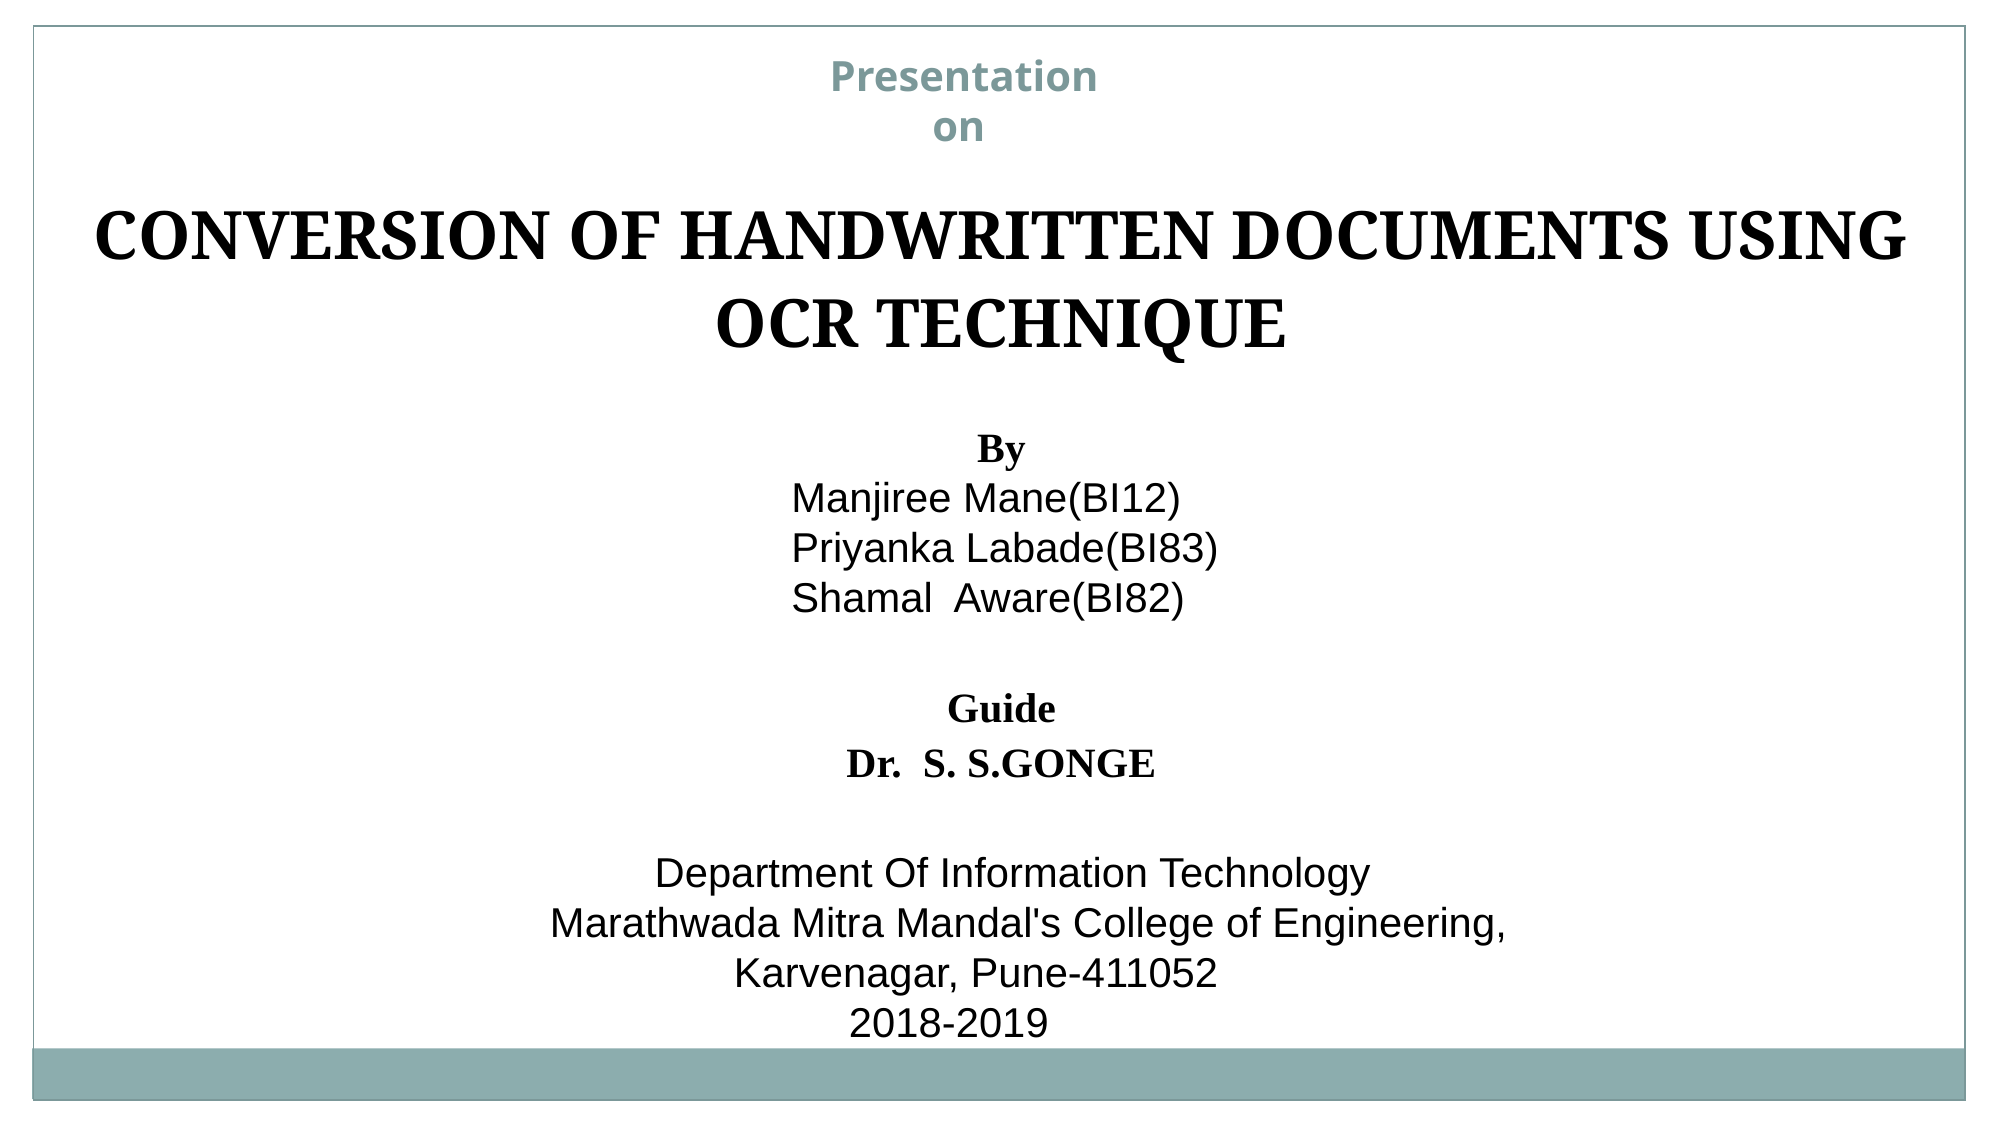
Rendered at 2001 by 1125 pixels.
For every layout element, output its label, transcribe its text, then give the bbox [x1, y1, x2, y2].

title Presentation on [62, 34, 1856, 177]
text_box CONVERSION OF HANDWRITTEN DOCUMENTS USING OCR TECHNIQUE By Manjiree Mane(BI12) Priyanka Labade(BI83) Shamal Aware(BI82) Guide Dr. S. S.GONGE Department Of Information Technology Marathwada Mitra Mandal's College of Engineering, Karvenagar, Pune-411052 2018-2019 [40, 177, 1963, 1125]
